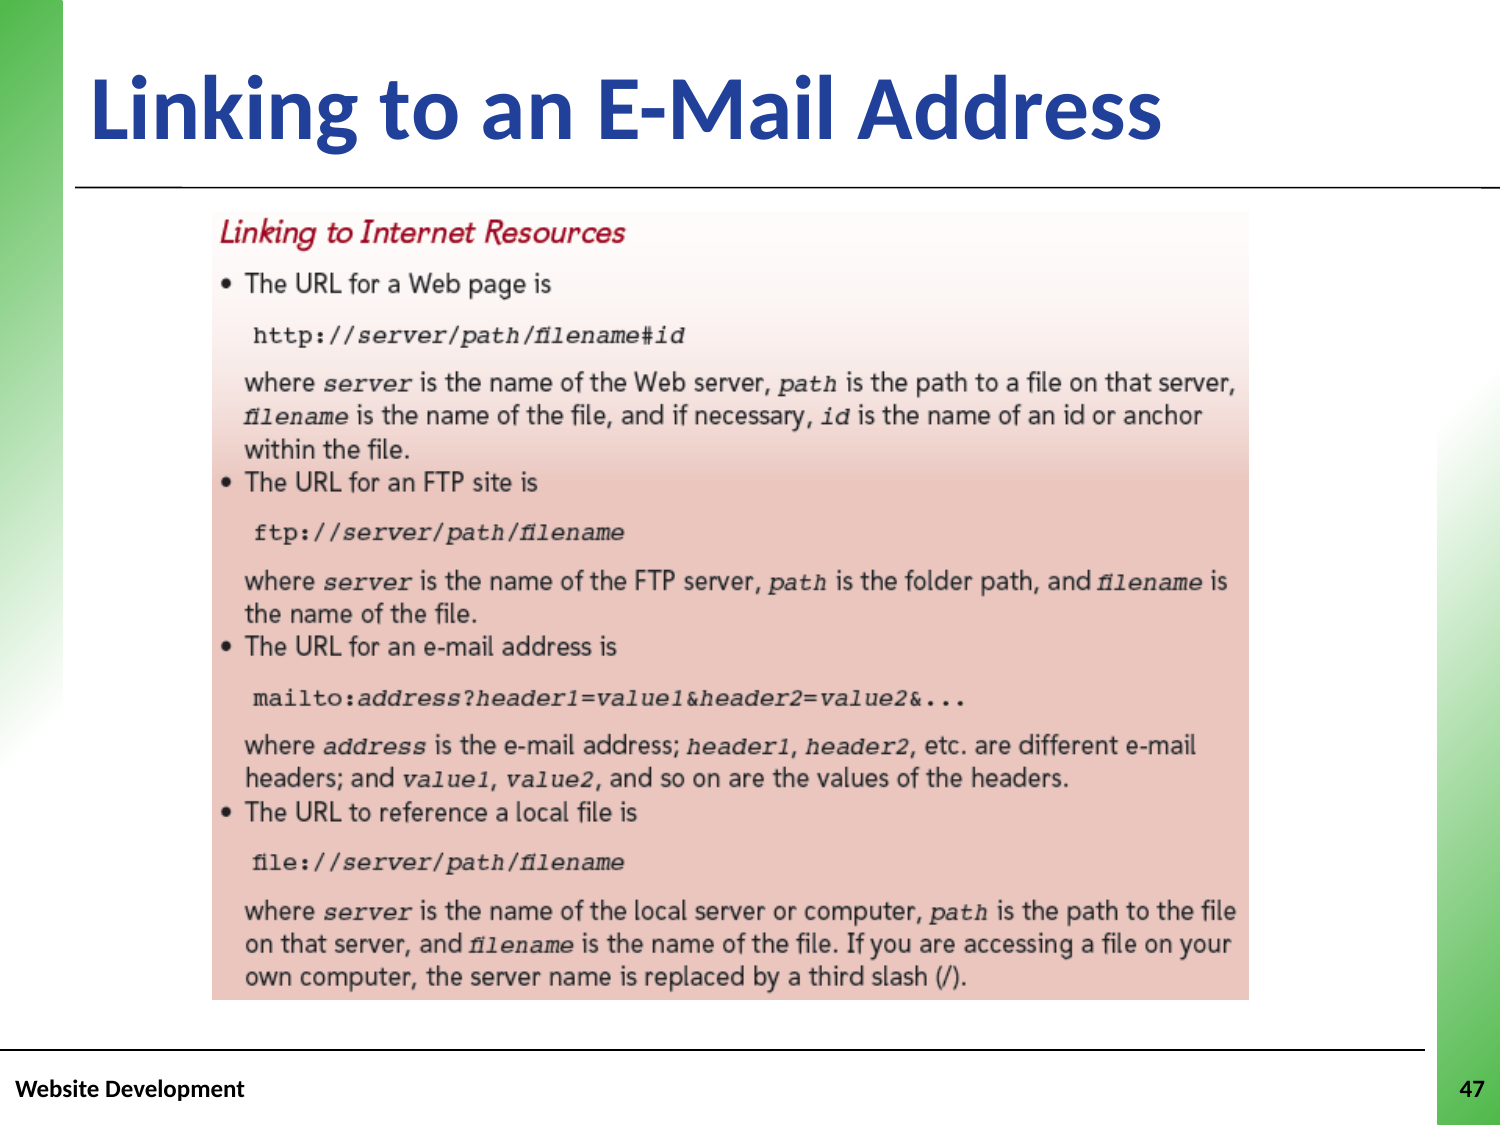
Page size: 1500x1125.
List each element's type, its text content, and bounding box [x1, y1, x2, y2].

picture [212, 212, 1249, 1001]
title Linking to an E-Mail Address [74, 24, 1438, 181]
slide_number 47 [1412, 1050, 1500, 1125]
footer Website Development [0, 1050, 1350, 1125]
